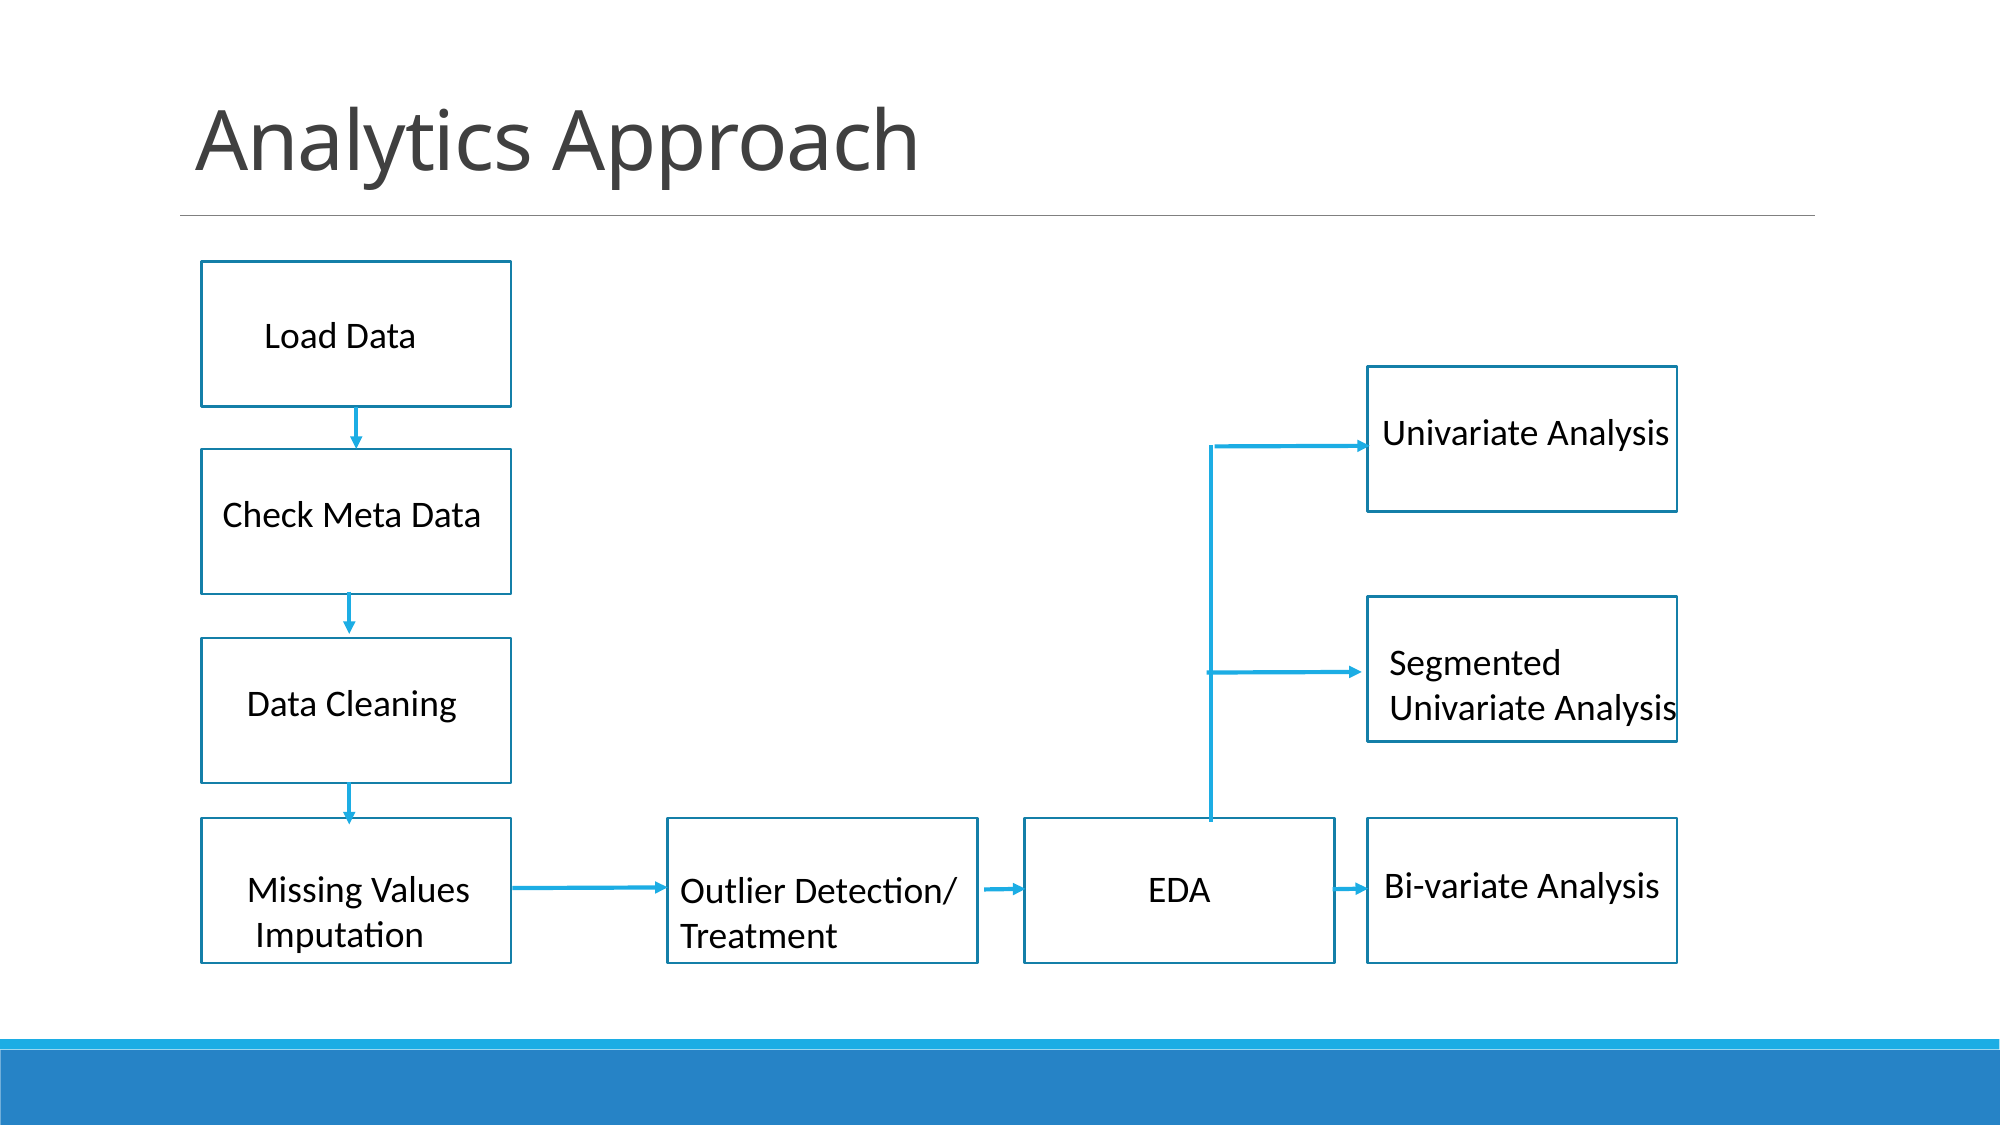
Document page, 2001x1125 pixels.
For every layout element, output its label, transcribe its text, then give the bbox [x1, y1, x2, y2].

text_box Load Data [249, 303, 432, 364]
text_box EDA [1133, 857, 1226, 917]
text_box Check Meta Data [207, 482, 497, 542]
text_box [200, 448, 512, 595]
text_box [200, 637, 512, 784]
title Analytics Approach [180, 47, 1830, 196]
text_box Segmented Univariate Analysis [1374, 630, 1693, 736]
text_box Missing Values Imputation [232, 857, 486, 962]
text_box [1366, 595, 1678, 743]
text_box Outlier Detection/ Treatment [665, 858, 973, 964]
text_box Data Cleaning [232, 671, 481, 732]
text_box [1366, 817, 1678, 964]
text_box [666, 817, 979, 964]
text_box [1023, 817, 1336, 964]
text_box [1366, 365, 1678, 442]
text_box [200, 260, 512, 408]
text_box [1366, 457, 1678, 513]
text_box Bi-variate Analysis [1369, 853, 1676, 913]
text_box Univariate Analysis [1367, 400, 1685, 461]
text_box [200, 817, 512, 964]
